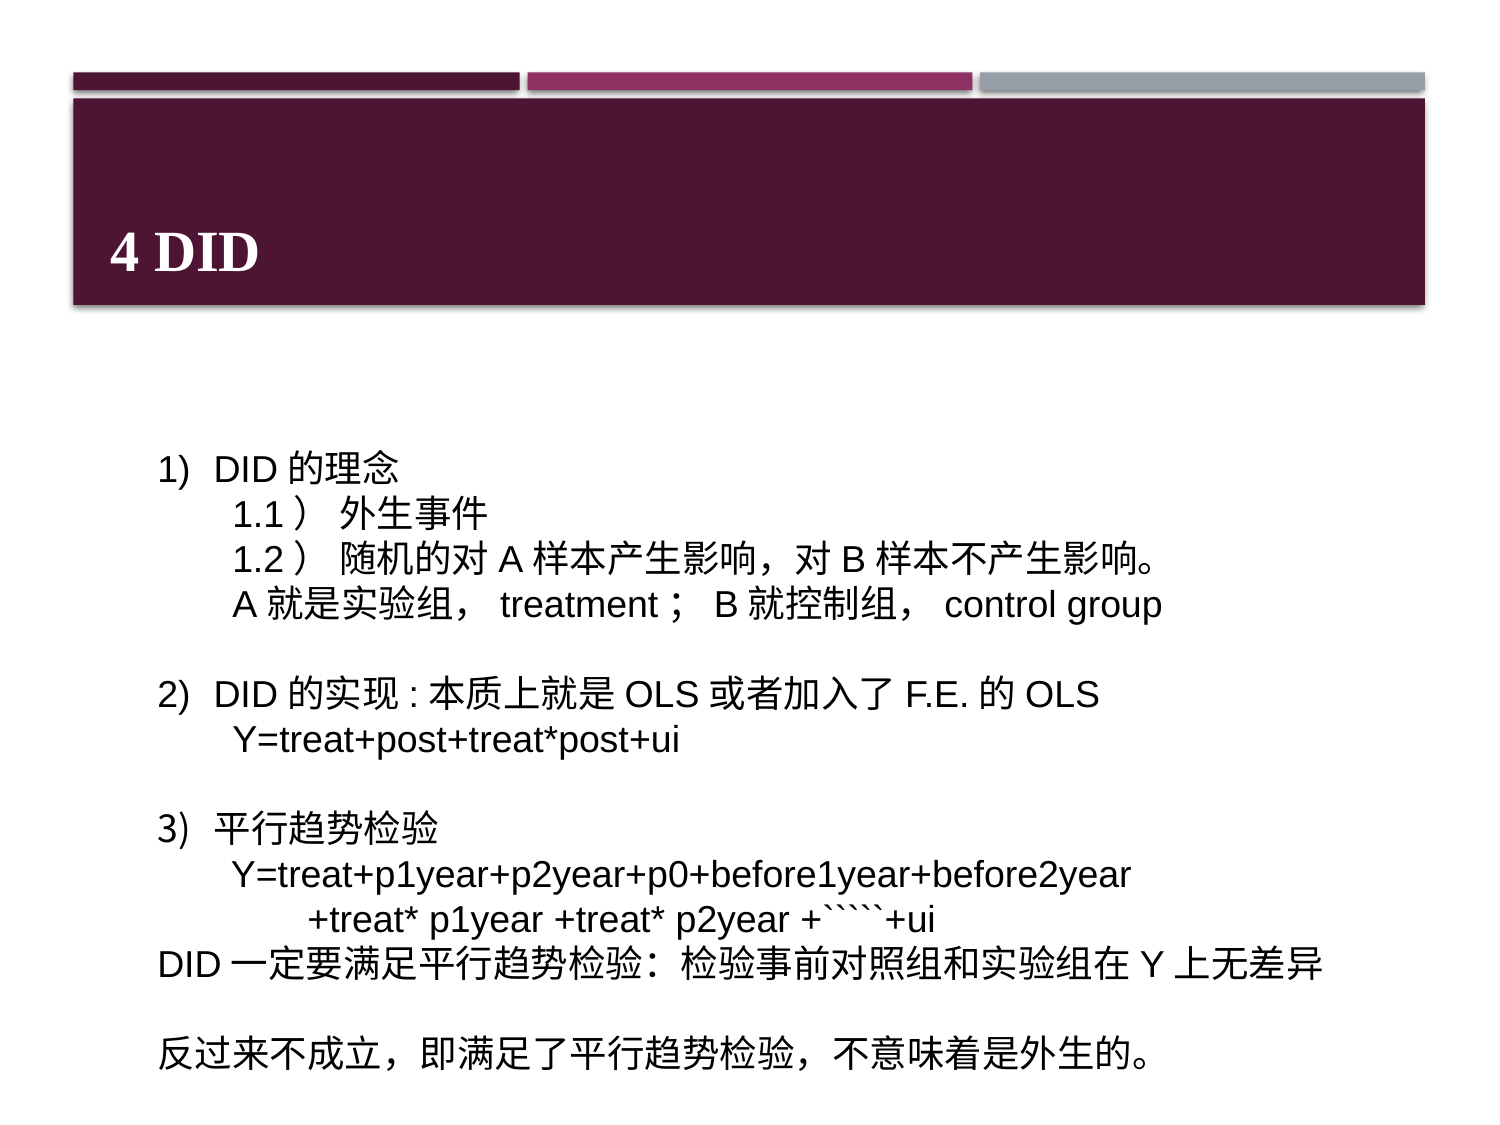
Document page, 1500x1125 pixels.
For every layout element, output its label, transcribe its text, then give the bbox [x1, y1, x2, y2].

text_box DID的理念 1.1） 外生事件 1.2） 随机的对A样本产生影响，对B样本不产生影响。 A就是实验组，treatment；B就控制组，control group DID的实现:本质上就是OLS或者加入了F.E.的OLS Y=treat+post+treat*post+ui 平行趋势检验 Y=treat+p1year+p2year+p0+before1year+before2year +treat* p1year +treat* p2year +`````+ui DID一定要满足平行趋势检验：检验事前对照组和实验组在Y上无差异 反过来不成立，即满足了平行趋势检验，不意味着是外生的。 [142, 437, 1339, 1125]
title 4 DID [95, 112, 1406, 291]
